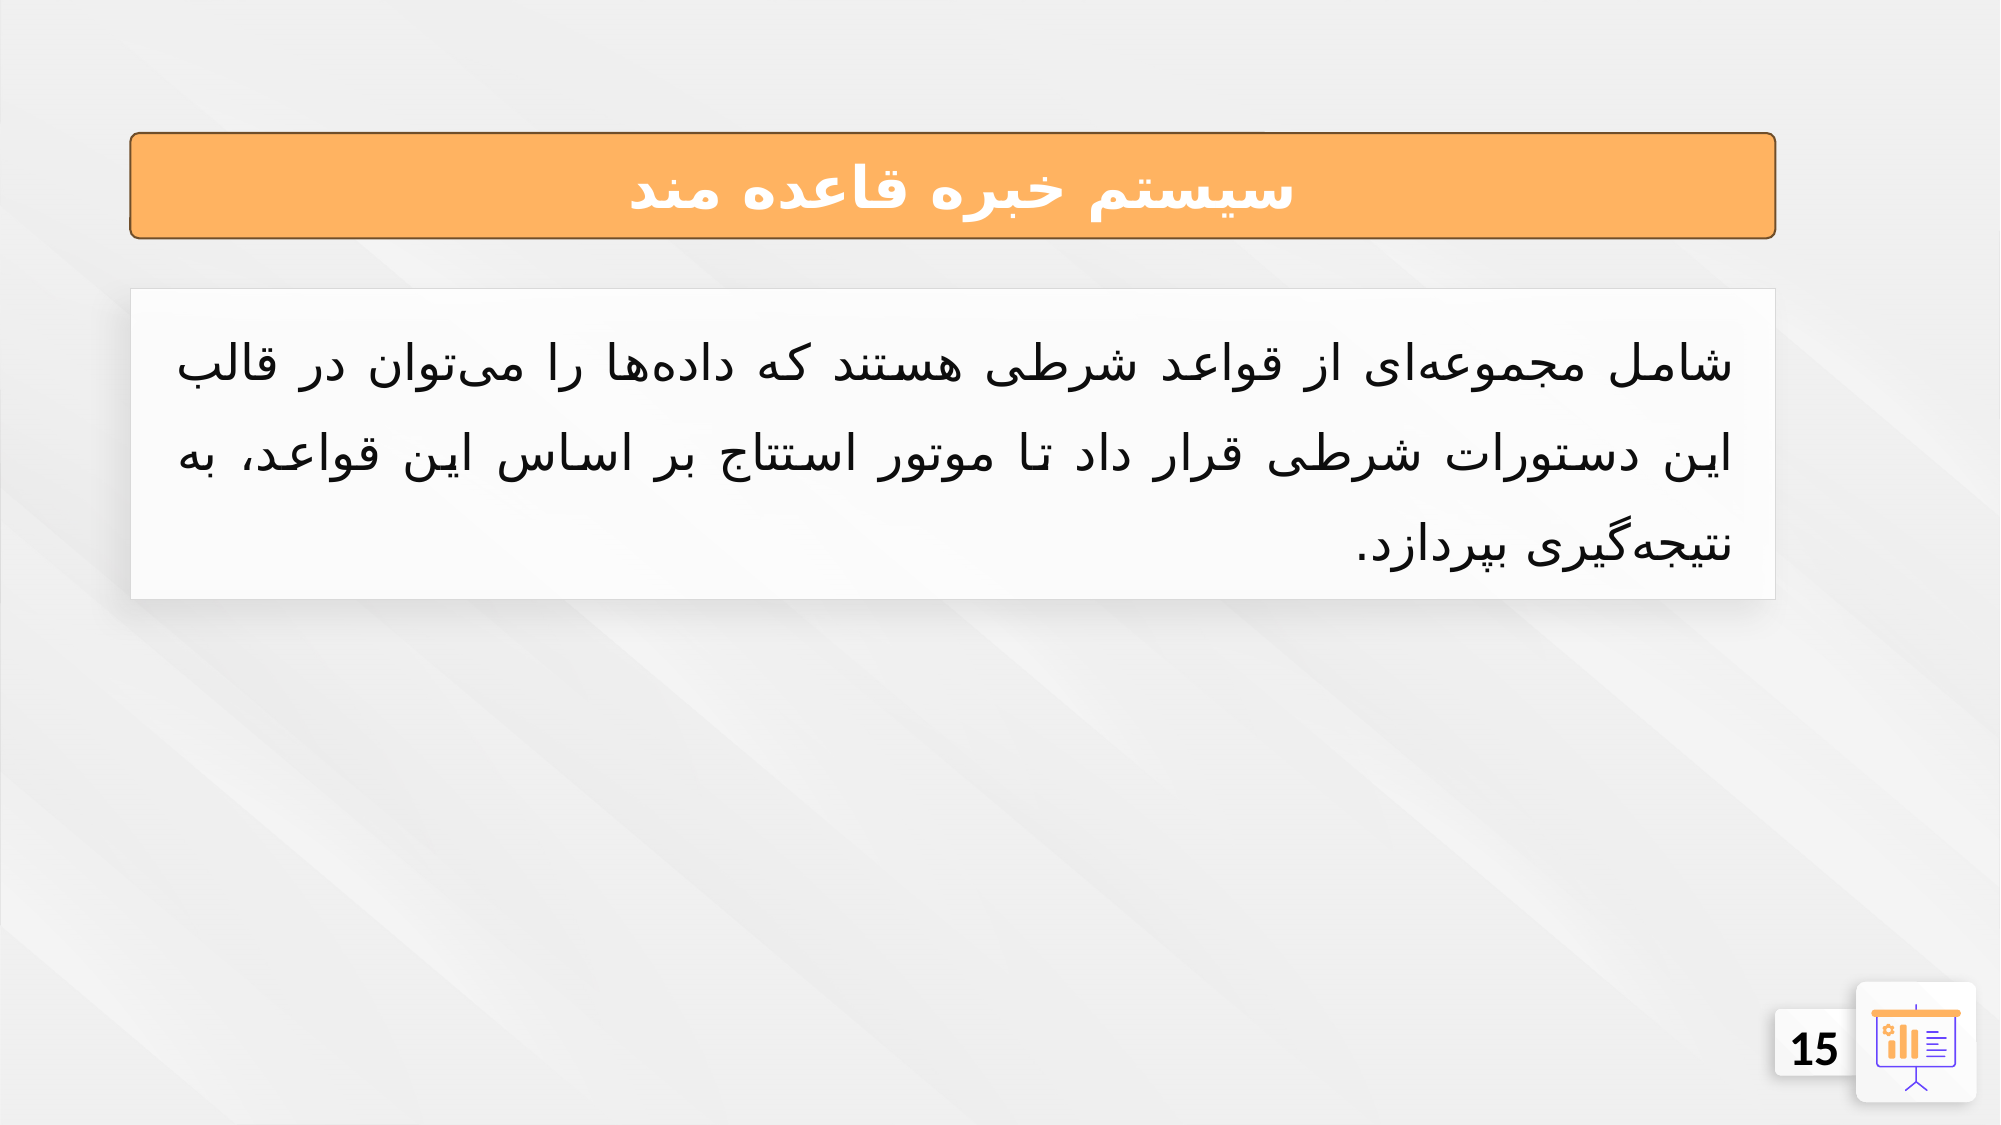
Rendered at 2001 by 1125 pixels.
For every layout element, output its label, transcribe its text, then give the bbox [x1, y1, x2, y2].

text_box سیستم خبره قاعده مند [129, 131, 1777, 240]
text_box [499, 486, 1500, 548]
text_box شامل مجموعه‌ای از قواعد شرطی هستند که داده‌ها را می‌توان در قالب این دستورات شرطی قرار داد تا موتور استتاج بر اساس این قواعد، به نتیجه‌گیری بپردازد. [130, 288, 1776, 600]
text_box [1775, 981, 1977, 1103]
